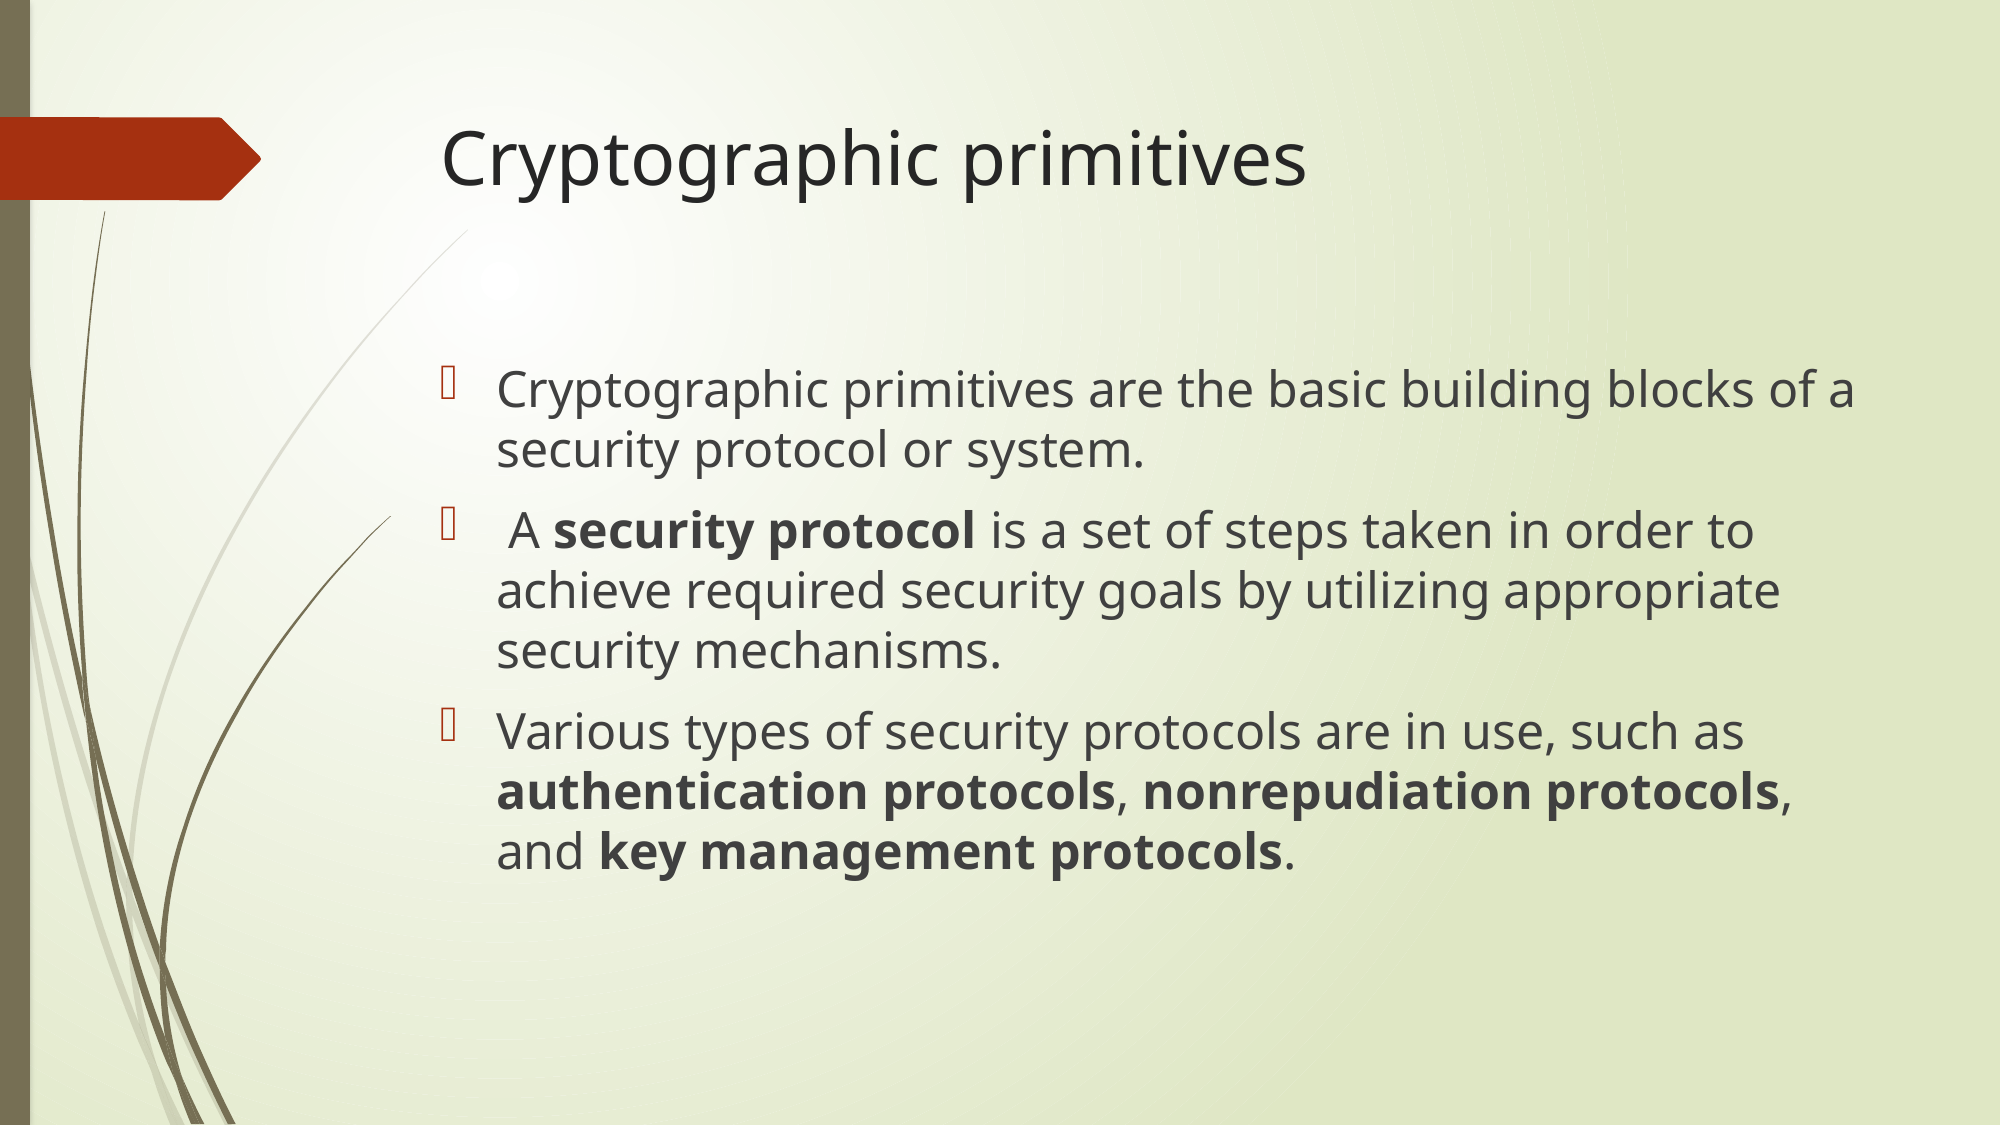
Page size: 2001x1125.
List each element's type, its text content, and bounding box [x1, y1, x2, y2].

title Cryptographic primitives [425, 102, 1888, 313]
list Cryptographic primitives are the basic building blocks of a security protocol or system. A security protocol is a set of steps taken in order to achieve required security goals by utilizing appropriate security mechanisms. Various types of security protocols are in use, such as authentication protocols, nonrepudiation protocols, and key management protocols. [424, 350, 1888, 970]
